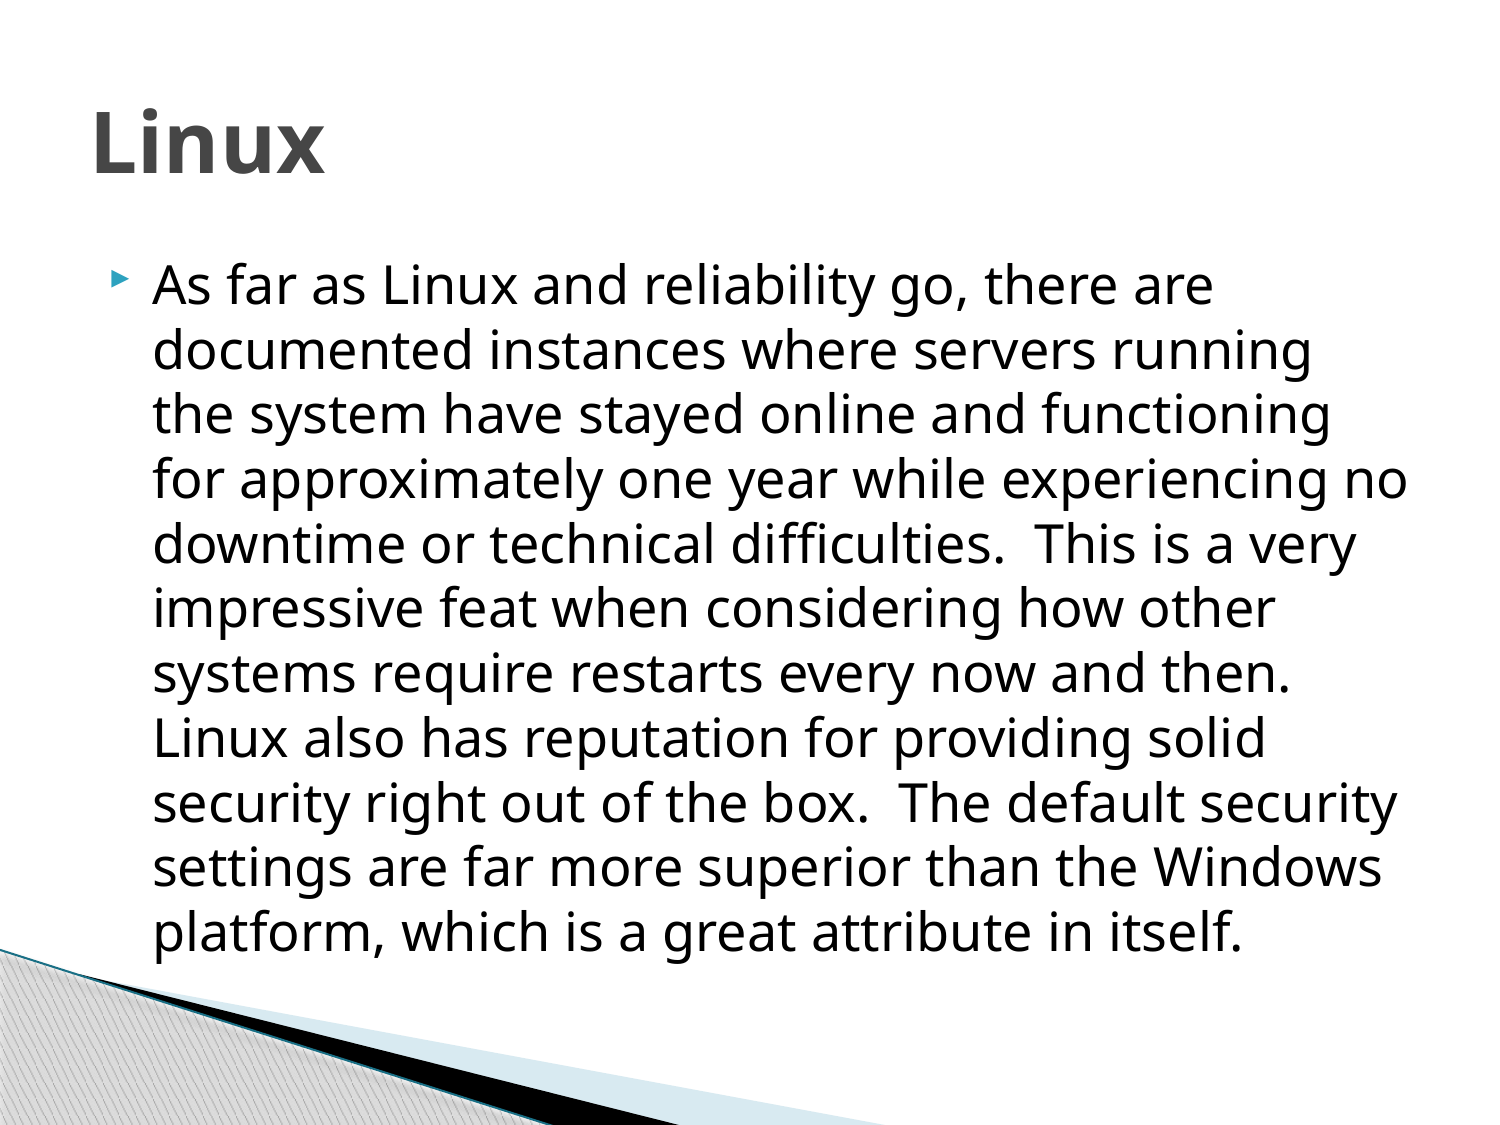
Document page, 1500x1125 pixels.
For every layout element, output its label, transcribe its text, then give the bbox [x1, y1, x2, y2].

title Linux [75, 45, 1425, 233]
list As far as Linux and reliability go, there are documented instances where servers running the system have stayed online and functioning for approximately one year while experiencing no downtime or technical difficulties. This is a very impressive feat when considering how other systems require restarts every now and then. Linux also has reputation for providing solid security right out of the box. The default security settings are far more superior than the Windows platform, which is a great attribute in itself. [75, 243, 1425, 986]
